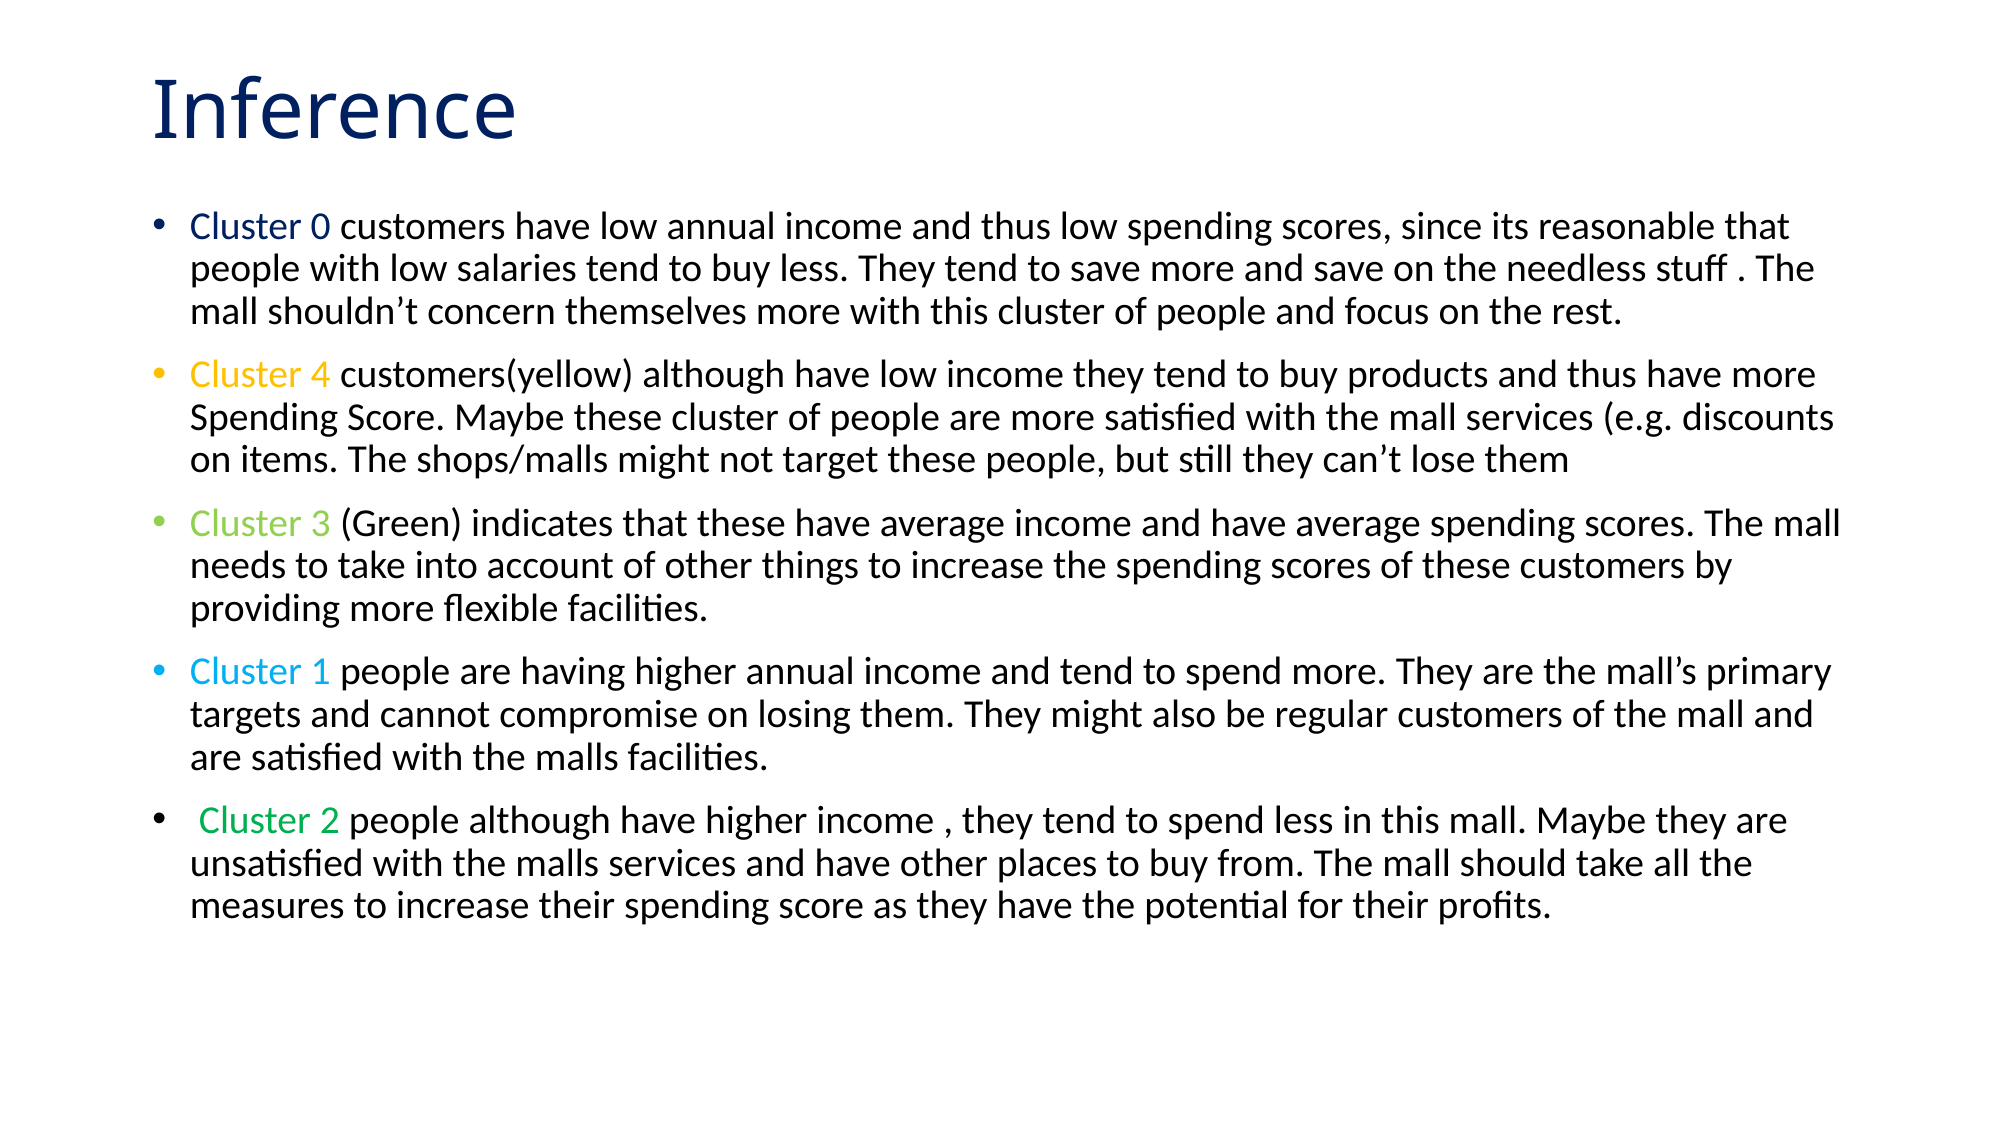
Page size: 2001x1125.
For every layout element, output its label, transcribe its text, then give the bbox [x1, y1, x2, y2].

title Inference [137, 59, 1863, 164]
list Cluster 0 customers have low annual income and thus low spending scores, since its reasonable that people with low salaries tend to buy less. They tend to save more and save on the needless stuff . The mall shouldn’t concern themselves more with this cluster of people and focus on the rest. Cluster 4 customers(yellow) although have low income they tend to buy products and thus have more Spending Score. Maybe these cluster of people are more satisfied with the mall services (e.g. discounts on items. The shops/malls might not target these people, but still they can’t lose them Cluster 3 (Green) indicates that these have average income and have average spending scores. The mall needs to take into account of other things to increase the spending scores of these customers by providing more flexible facilities. Cluster 1 people are having higher annual income and tend to spend more. They are the mall’s primary targets and cannot compromise on losing them. They might also be regular customers of the mall and are satisfied with the malls facilities. Cluster 2 people although have higher income , they tend to spend less in this mall. Maybe they are unsatisfied with the malls services and have other places to buy from. The mall should take all the measures to increase their spending score as they have the potential for their profits. [137, 197, 1863, 1014]
